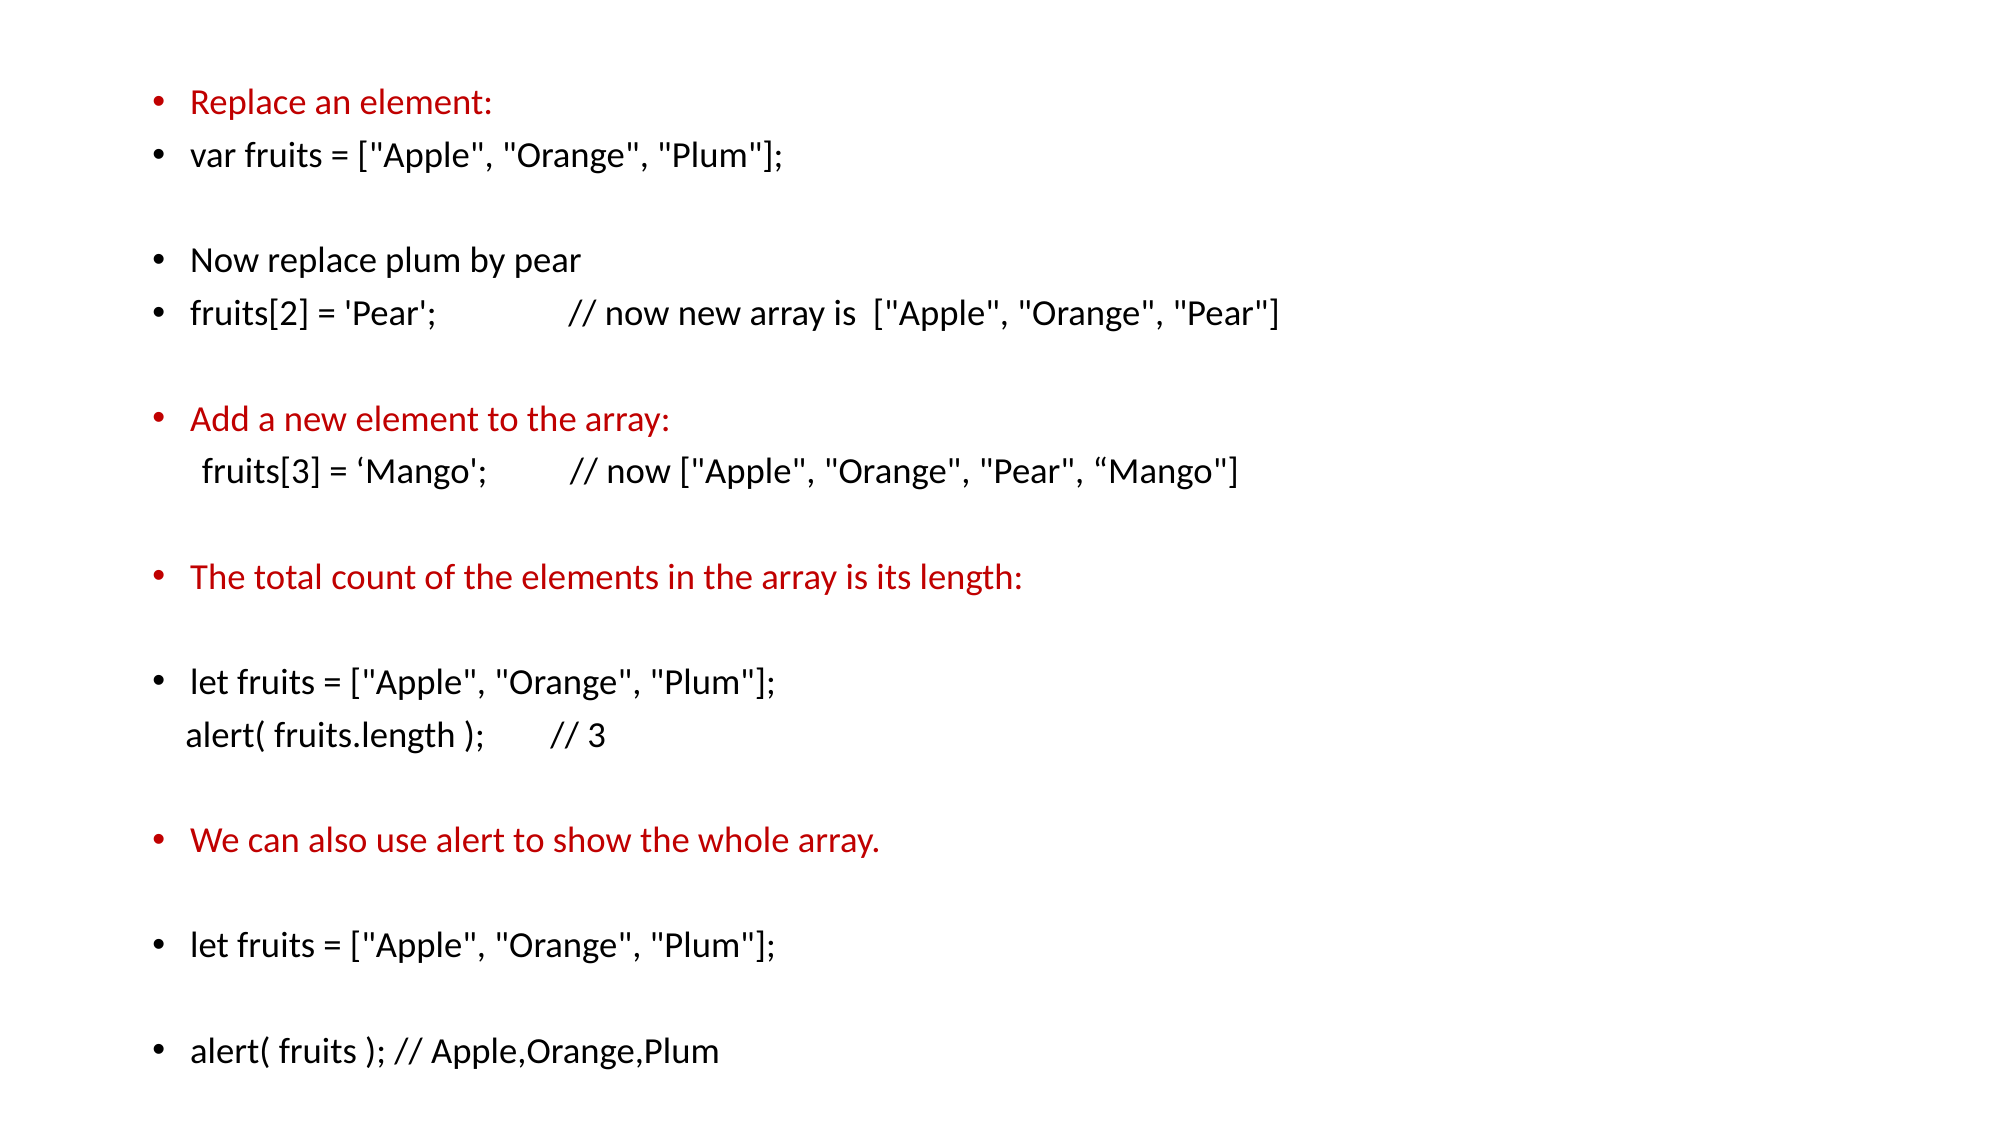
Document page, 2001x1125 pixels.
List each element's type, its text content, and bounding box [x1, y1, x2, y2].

list Replace an element: var fruits = ["Apple", "Orange", "Plum"]; Now replace plum by pear fruits[2] = 'Pear'; // now new array is ["Apple", "Orange", "Pear"] Add a new element to the array: fruits[3] = ‘Mango'; // now ["Apple", "Orange", "Pear", “Mango"] The total count of the elements in the array is its length: let fruits = ["Apple", "Orange", "Plum"]; alert( fruits.length ); // 3 We can also use alert to show the whole array. let fruits = ["Apple", "Orange", "Plum"]; alert( fruits ); // Apple,Orange,Plum [137, 75, 1863, 1083]
